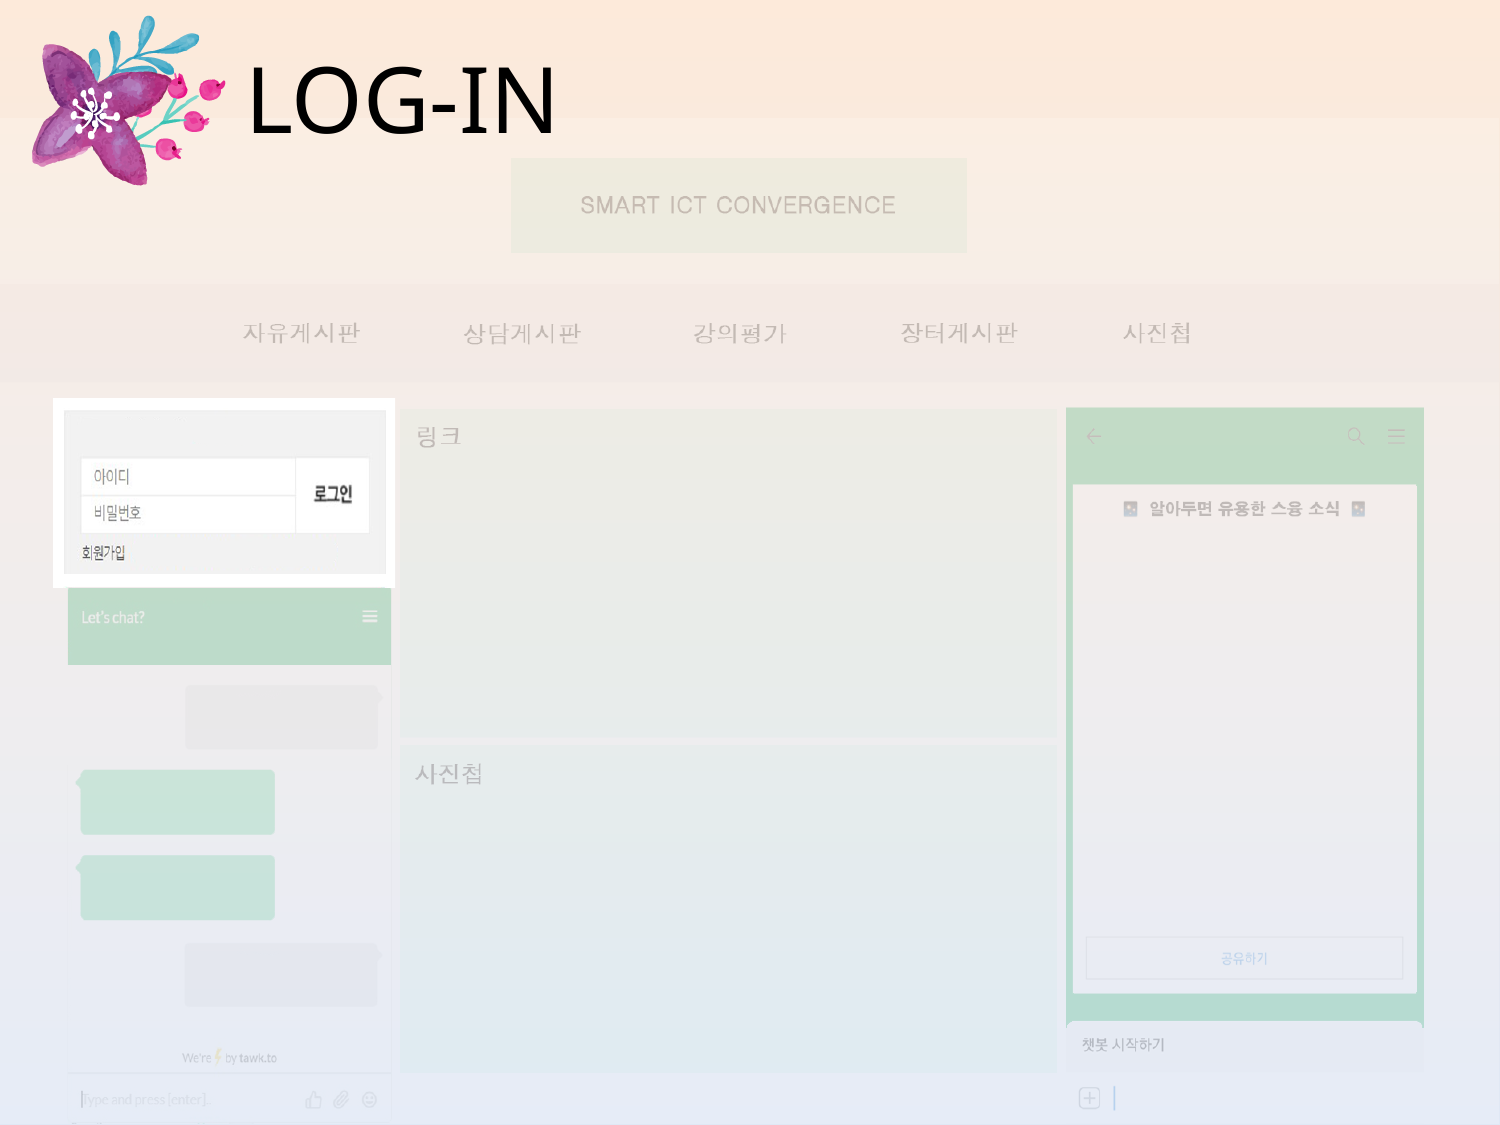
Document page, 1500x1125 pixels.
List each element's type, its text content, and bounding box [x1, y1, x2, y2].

picture [0, 0, 1499, 1125]
text_box LOG-IN [235, 34, 576, 116]
